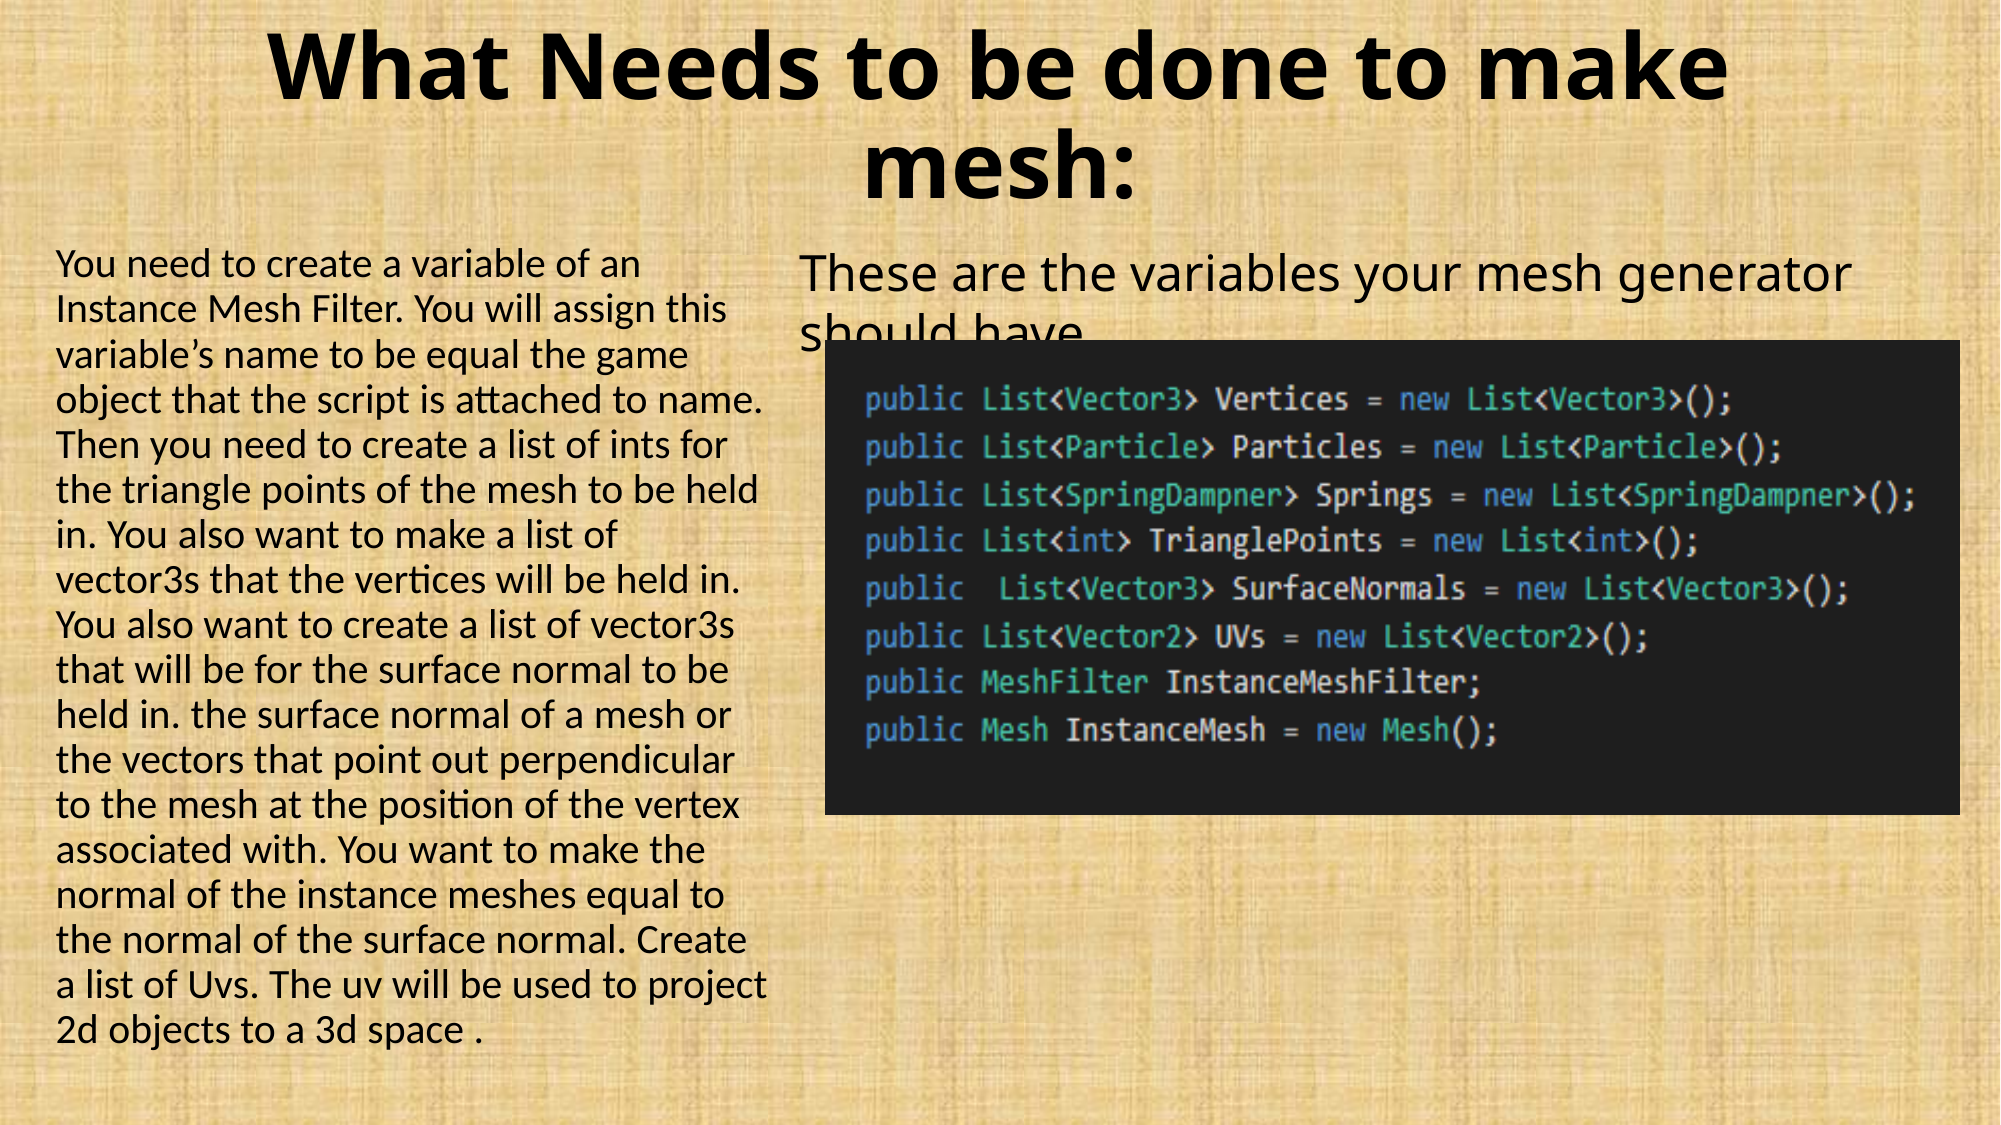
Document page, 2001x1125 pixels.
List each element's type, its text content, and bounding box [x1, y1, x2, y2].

picture [0, 0, 2001, 1125]
title What Needs to be done to make mesh: [137, 59, 1863, 179]
list You need to create a variable of an Instance Mesh Filter. You will assign this variable’s name to be equal the game object that the script is attached to name. Then you need to create a list of ints for the triangle points of the mesh to be held in. You also want to make a list of vector3s that the vertices will be held in. You also want to create a list of vector3s that will be for the surface normal to be held in. the surface normal of a mesh or the vectors that point out perpendicular to the mesh at the position of the vertex associated with. You want to make the normal of the instance meshes equal to the normal of the surface normal. Create a list of Uvs. The uv will be used to project 2d objects to a 3d space . [40, 234, 785, 1066]
text_box These are the variables your mesh generator should have [784, 234, 2000, 370]
